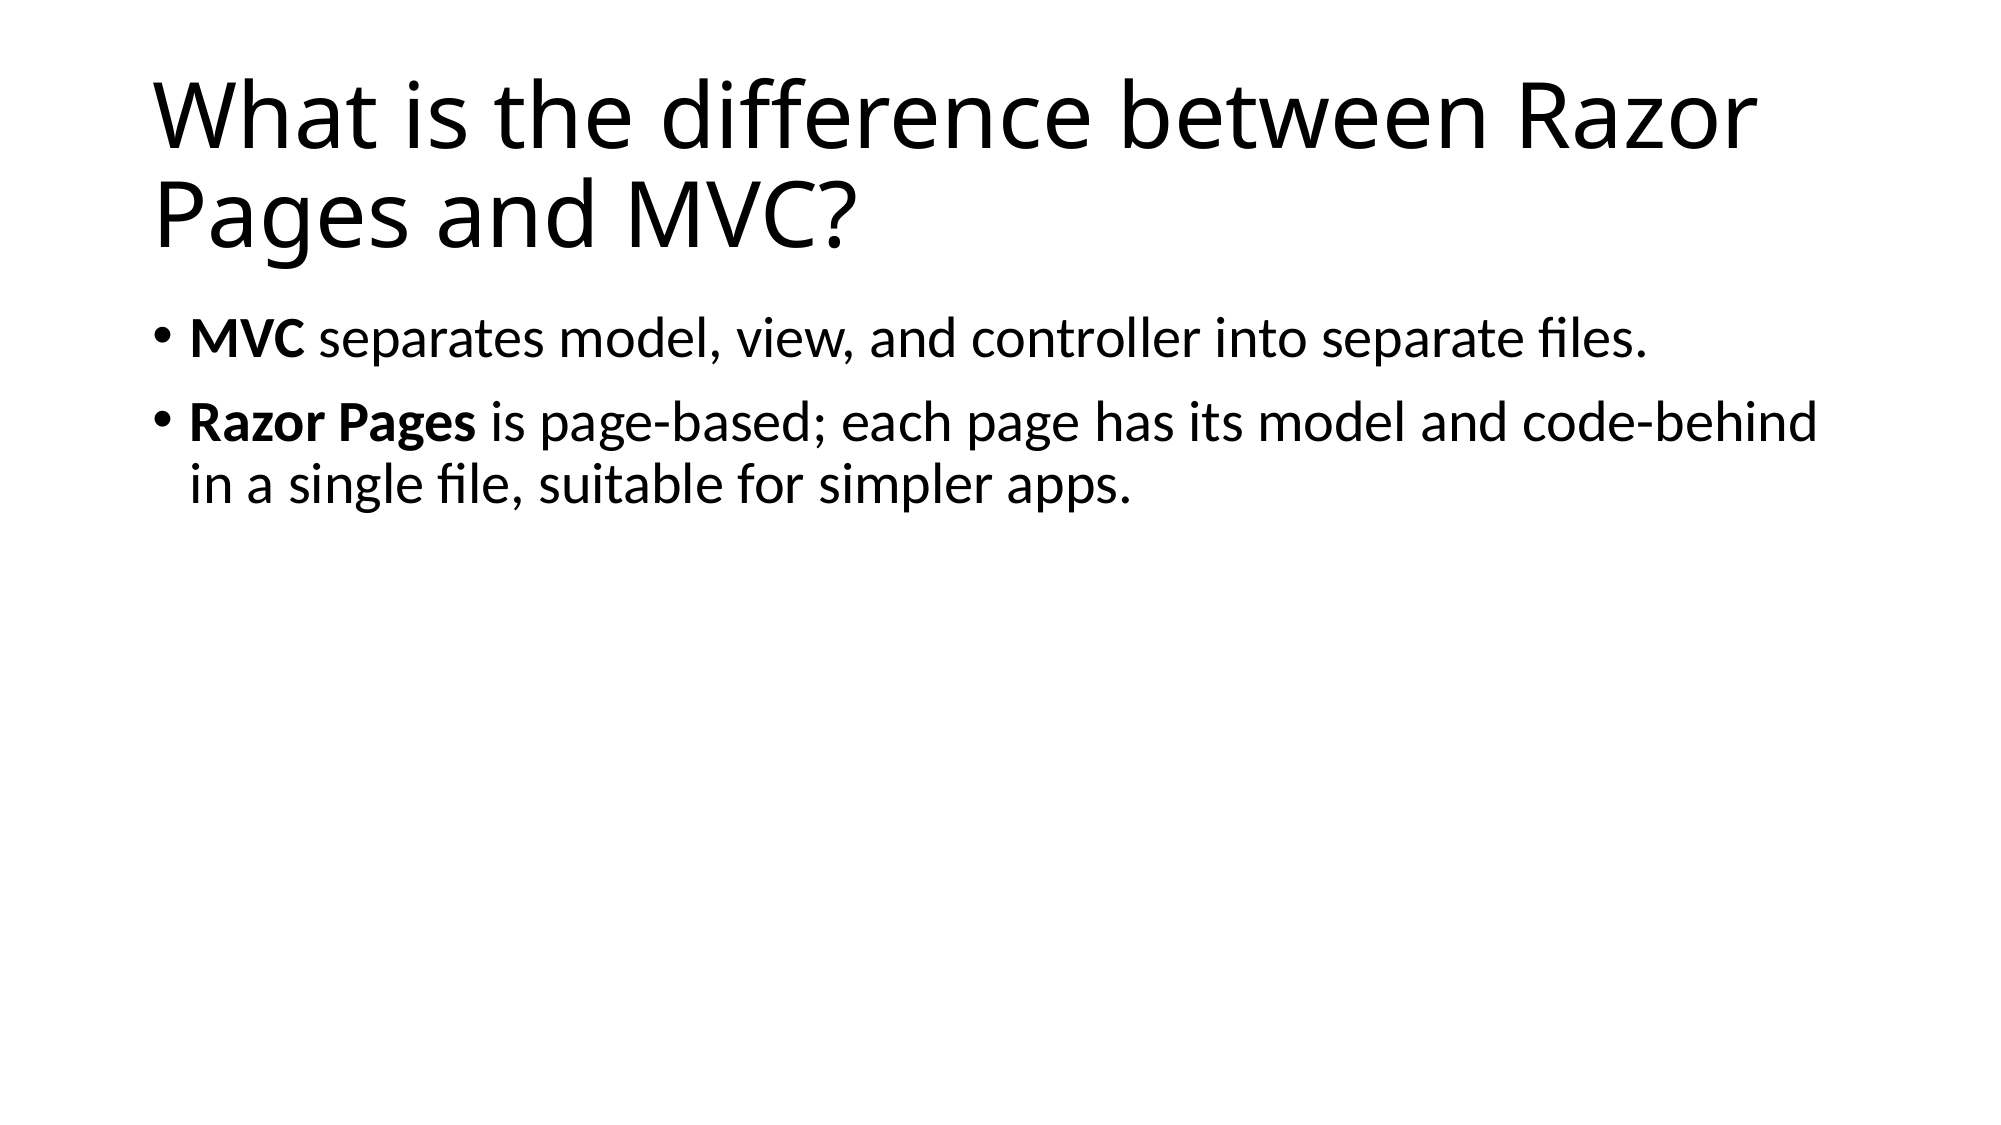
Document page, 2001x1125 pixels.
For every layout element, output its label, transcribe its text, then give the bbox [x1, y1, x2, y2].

list MVC separates model, view, and controller into separate files. Razor Pages is page-based; each page has its model and code-behind in a single file, suitable for simpler apps. [137, 299, 1863, 1014]
title What is the difference between Razor Pages and MVC? [137, 59, 1863, 278]
